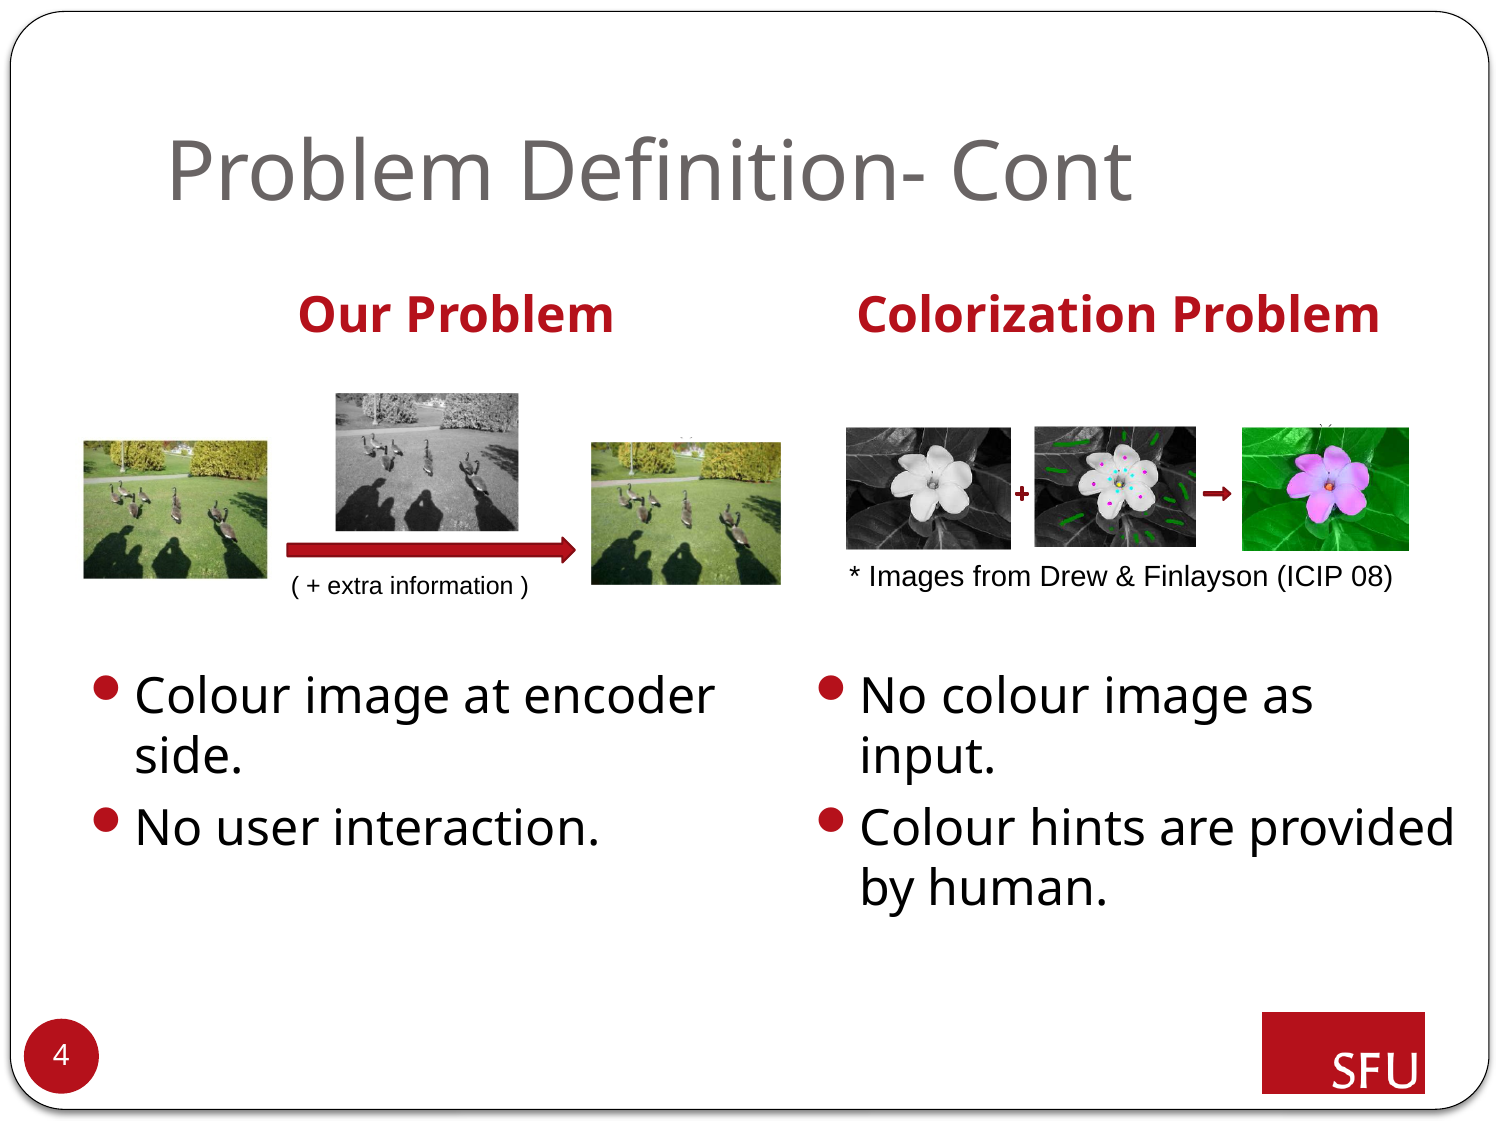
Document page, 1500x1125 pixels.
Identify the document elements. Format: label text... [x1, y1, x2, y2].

picture [328, 387, 526, 534]
picture [587, 437, 783, 588]
picture [1237, 424, 1413, 554]
picture [1032, 424, 1199, 549]
text_box * Images from Drew & Finlayson (ICIP 08) [834, 549, 1409, 600]
text_box ( + extra information ) [276, 562, 545, 608]
list Colorization Problem [811, 224, 1426, 351]
picture [74, 437, 272, 581]
list Our Problem [149, 224, 763, 351]
text_box [1206, 486, 1231, 501]
list No colour image as input. Colour hints are provided by human. [799, 656, 1476, 1051]
text_box [286, 536, 576, 564]
title Problem Definition- Cont [149, 44, 1426, 233]
list Colour image at encoder side. No user interaction. [74, 656, 763, 1051]
picture [1262, 1051, 1425, 1094]
slide_number 4 [23, 1018, 99, 1094]
text_box [1018, 486, 1026, 501]
picture [842, 424, 1013, 551]
